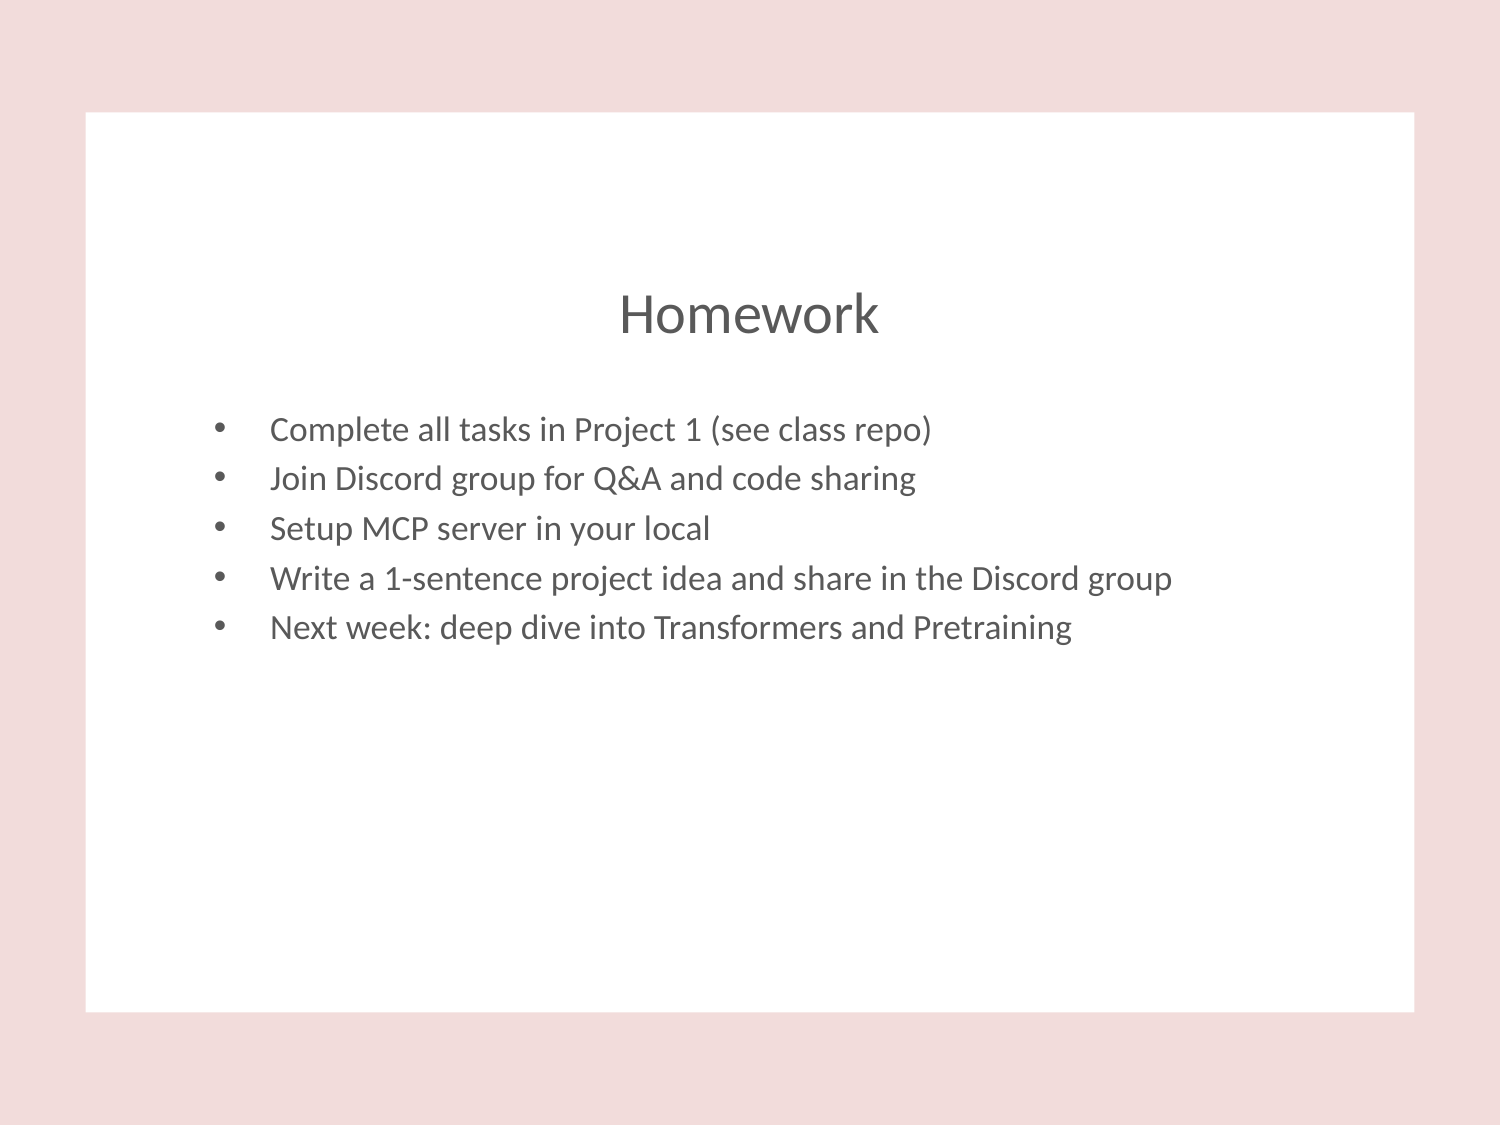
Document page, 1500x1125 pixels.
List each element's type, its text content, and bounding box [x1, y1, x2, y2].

list Complete all tasks in Project 1 (see class repo) Join Discord group for Q&A and code sharing Setup MCP server in your local Write a 1-sentence project idea and share in the Discord group Next week: deep dive into Transformers and Pretraining [198, 398, 1302, 919]
title Homework [198, 206, 1302, 353]
text_box [83, 110, 1416, 1014]
text_box [0, 0, 1500, 1125]
